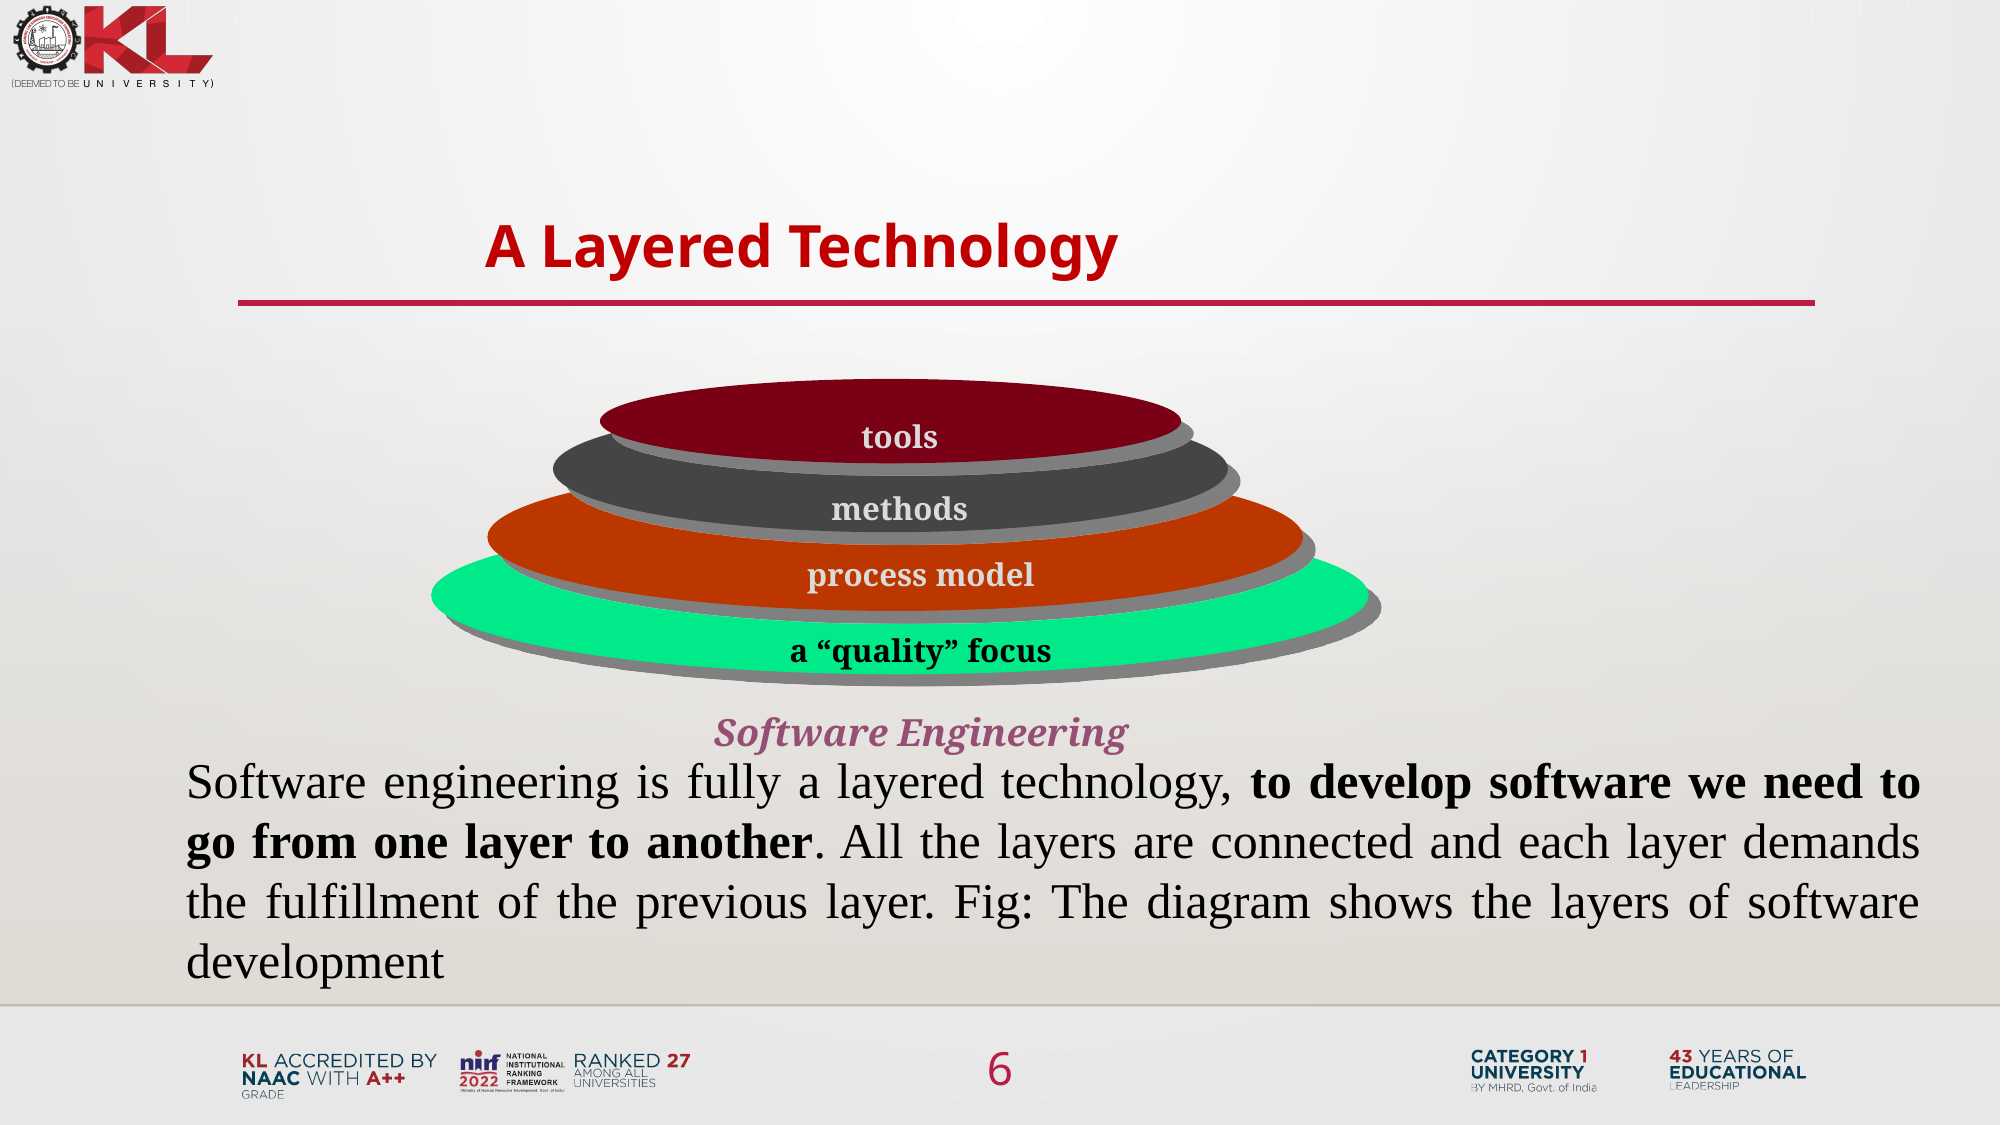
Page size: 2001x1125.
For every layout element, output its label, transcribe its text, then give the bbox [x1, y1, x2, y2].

text_box tools [849, 411, 950, 460]
picture [1447, 1045, 1814, 1101]
picture [238, 1045, 716, 1103]
text_box A Layered Technology [470, 201, 1472, 287]
text_box Software engineering is fully a layered technology, to develop software we need to go from one layer to another. All the layers are connected and each layer demands the fulfillment of the previous layer. Fig: The diagram shows the layers of software development [171, 740, 1937, 996]
picture [12, 5, 213, 88]
slide_number 6 [933, 1031, 1067, 1115]
text_box a “quality” focus [778, 626, 1064, 675]
text_box Software Engineering [702, 708, 1140, 740]
text_box [552, 433, 1228, 531]
text_box process model [795, 549, 1046, 598]
text_box [431, 554, 1369, 672]
text_box [599, 378, 1182, 464]
text_box methods [820, 483, 980, 533]
text_box [487, 492, 1303, 611]
